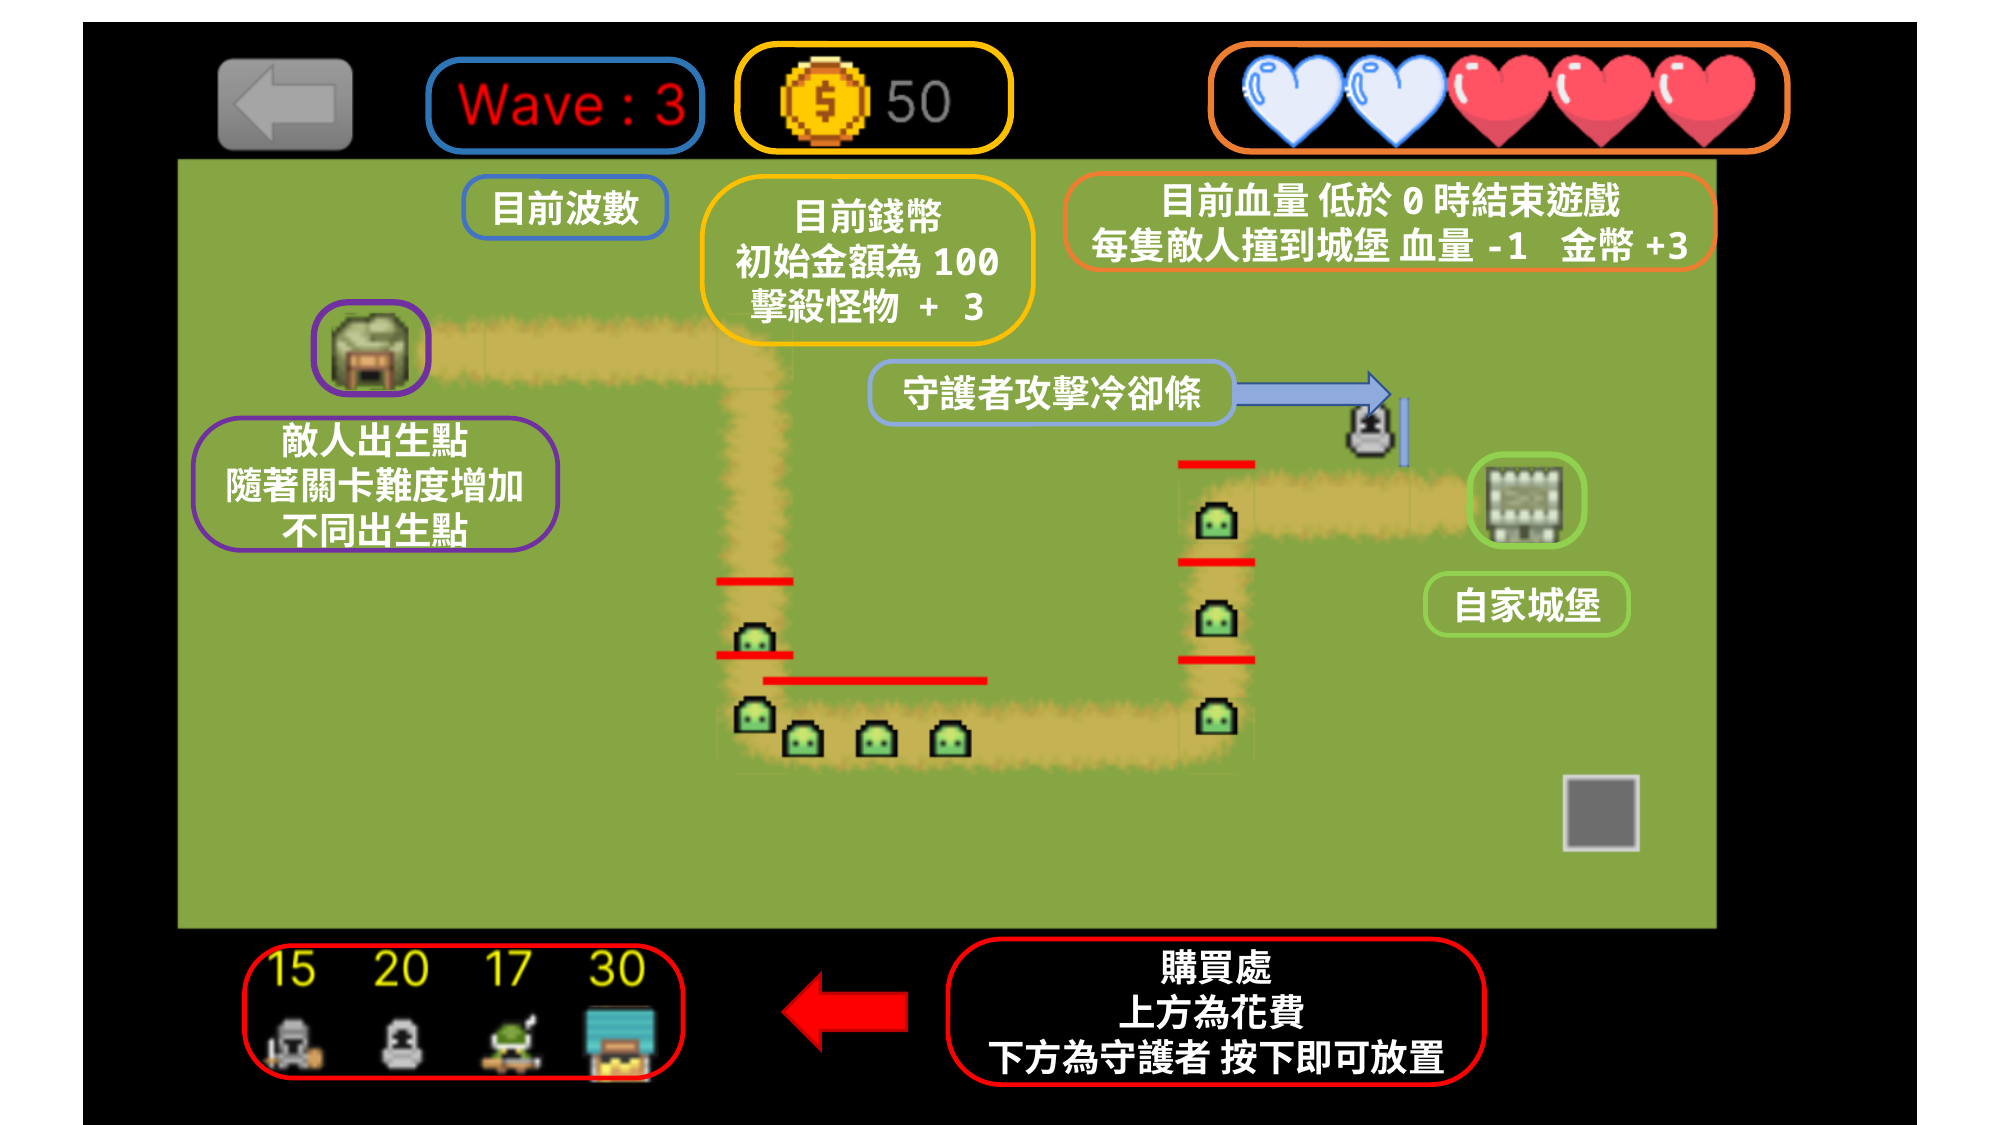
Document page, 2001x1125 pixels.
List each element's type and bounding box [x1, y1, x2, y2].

text_box [83, 22, 1917, 1125]
